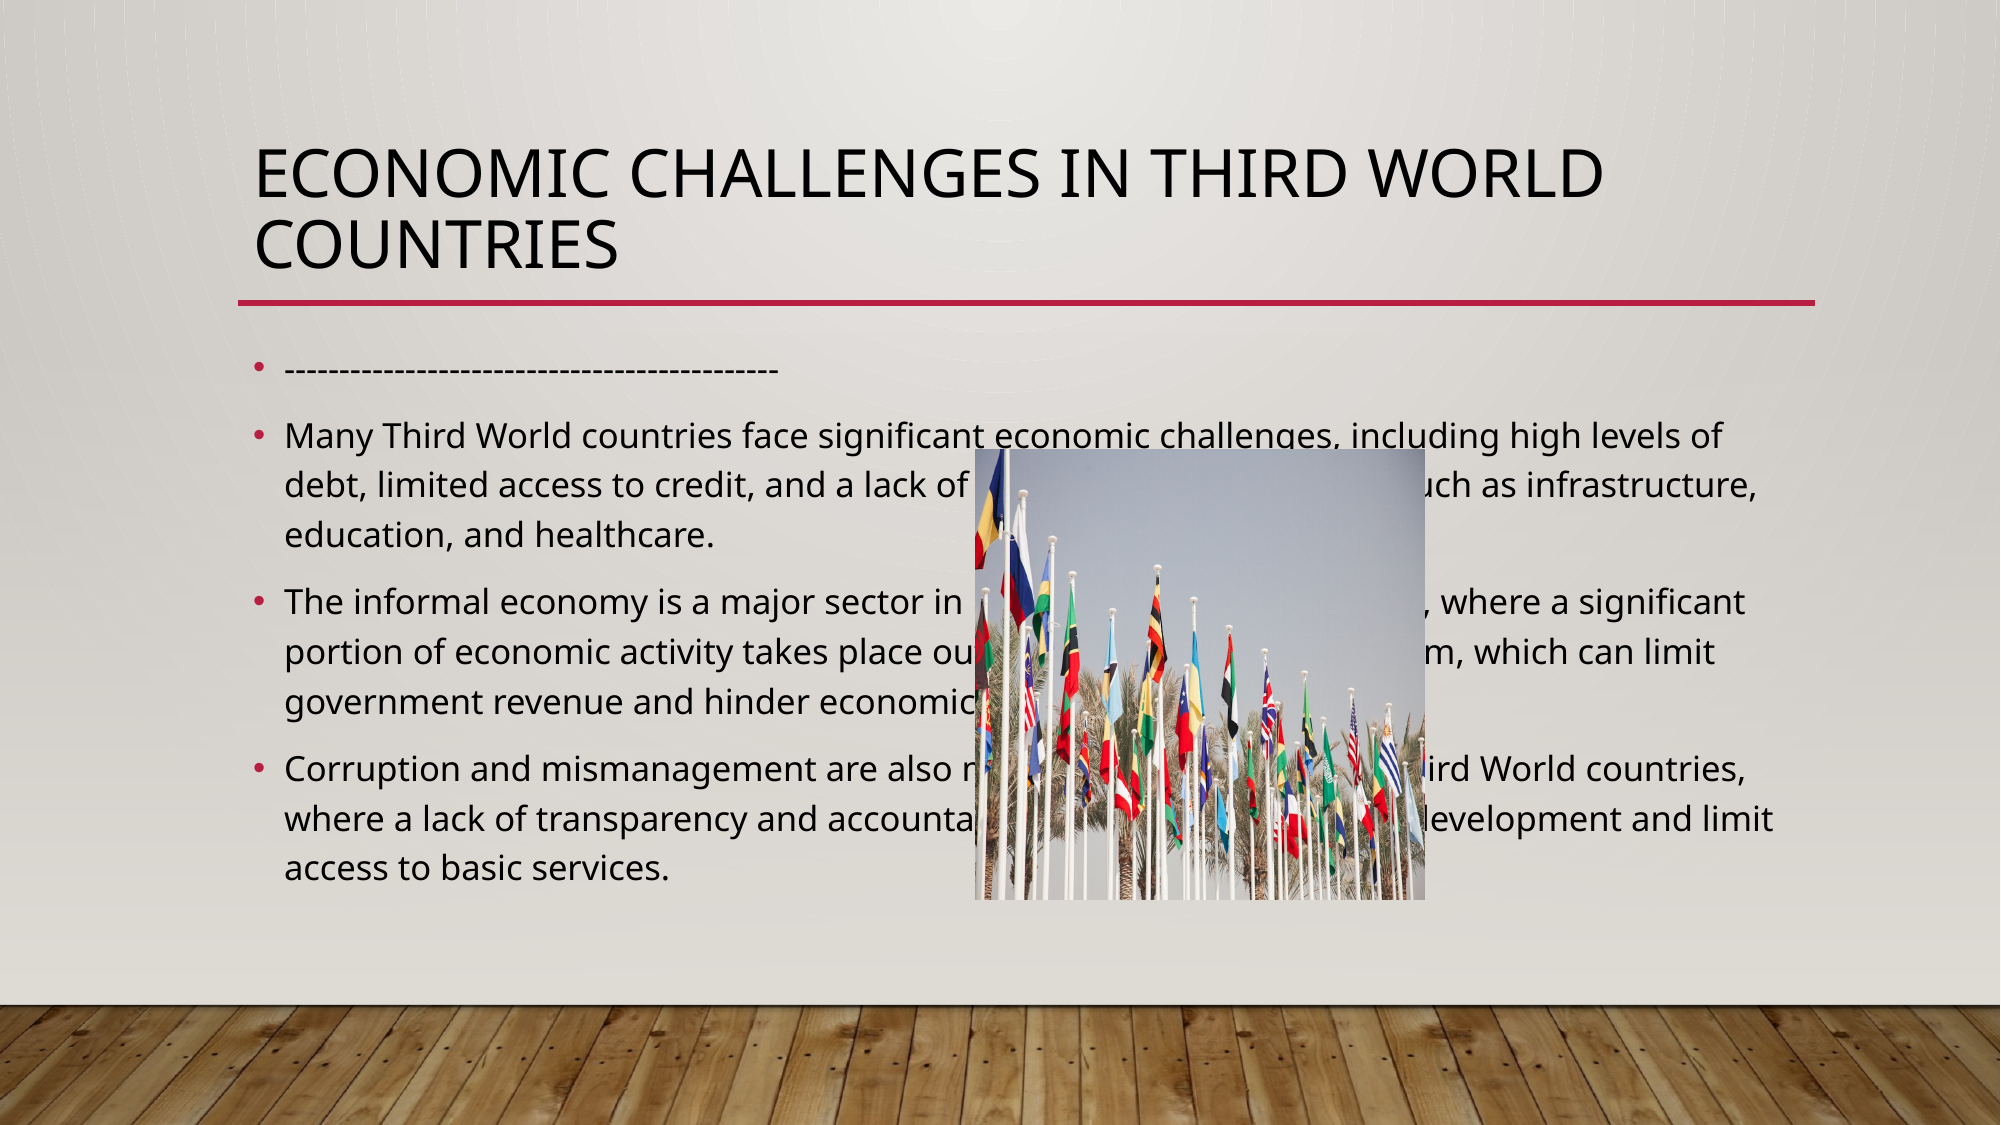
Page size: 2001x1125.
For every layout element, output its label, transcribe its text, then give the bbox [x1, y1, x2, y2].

title Economic Challenges in Third World Countries [238, 131, 1814, 305]
picture [0, 1005, 2000, 1125]
picture [974, 449, 1426, 901]
list --------------------------------------------- Many Third World countries face significant economic challenges, including high levels of debt, limited access to credit, and a lack of investment in key sectors such as infrastructure, education, and healthcare. The informal economy is a major sector in many Third World countries, where a significant portion of economic activity takes place outside of the formal tax system, which can limit government revenue and hinder economic growth. Corruption and mismanagement are also major challenges in many Third World countries, where a lack of transparency and accountability can hinder economic development and limit access to basic services. [238, 330, 1814, 897]
